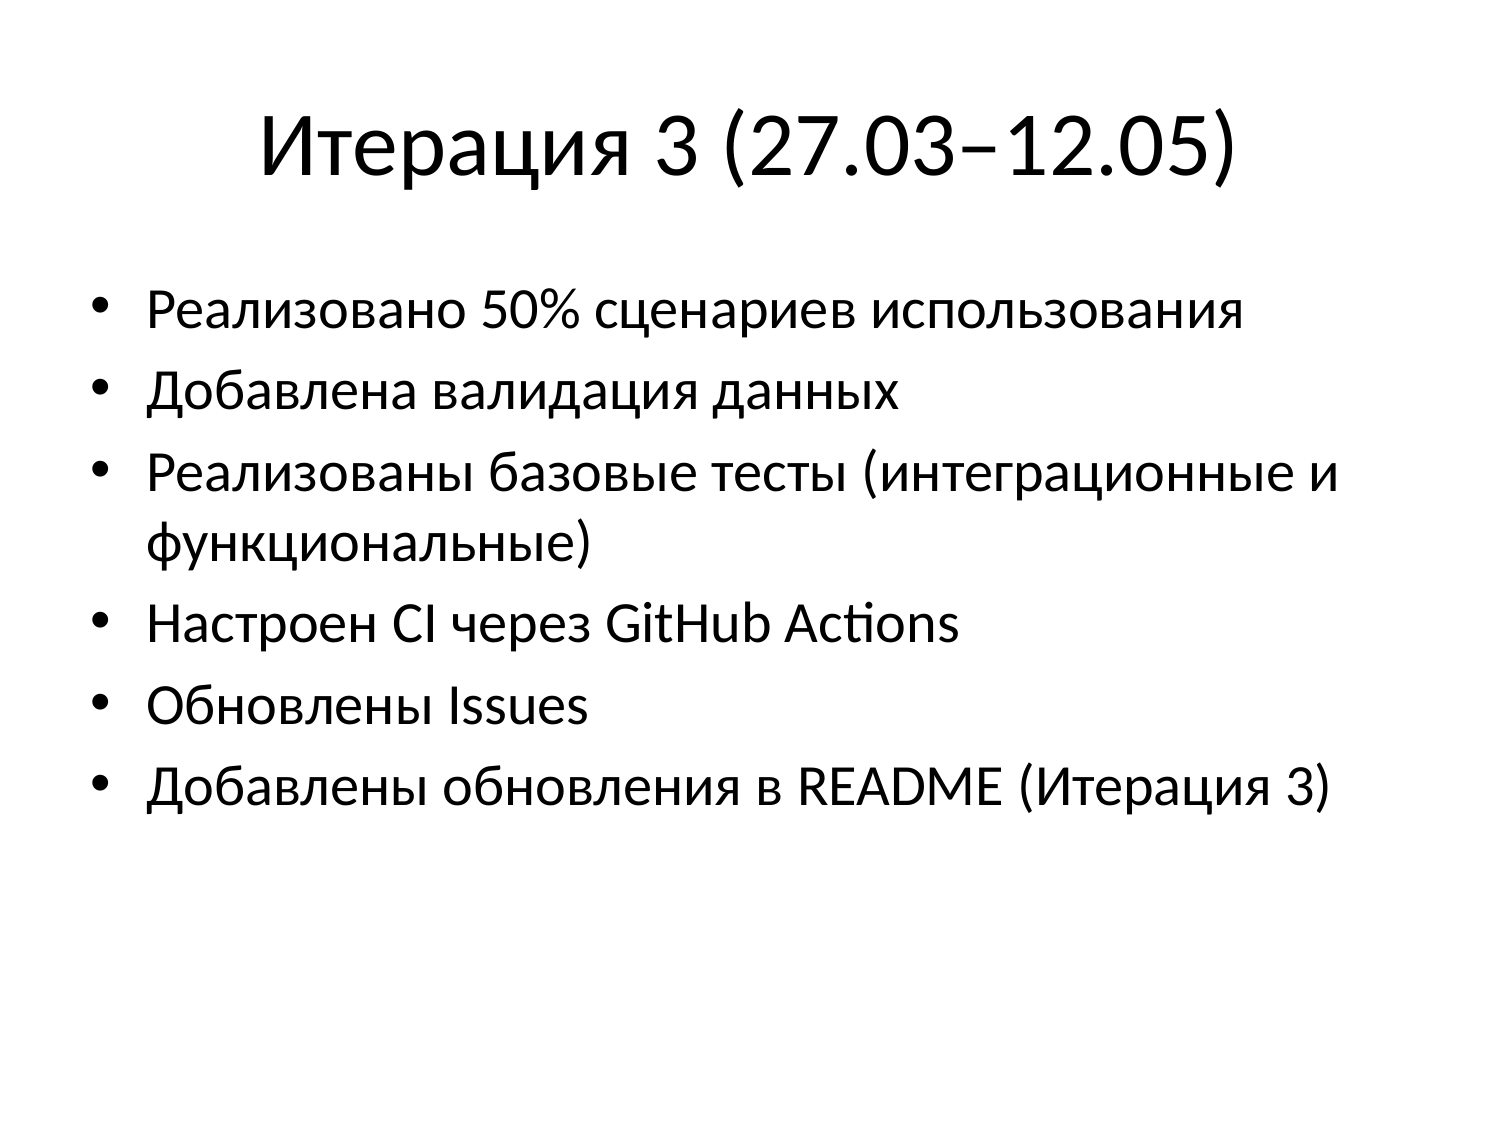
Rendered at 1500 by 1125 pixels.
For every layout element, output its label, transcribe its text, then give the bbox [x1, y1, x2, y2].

list Реализовано 50% сценариев использования Добавлена валидация данных Реализованы базовые тесты (интеграционные и функциональные) Настроен CI через GitHub Actions Обновлены Issues Добавлены обновления в README (Итерация 3) [75, 262, 1425, 1005]
title Итерация 3 (27.03–12.05) [75, 45, 1425, 233]
